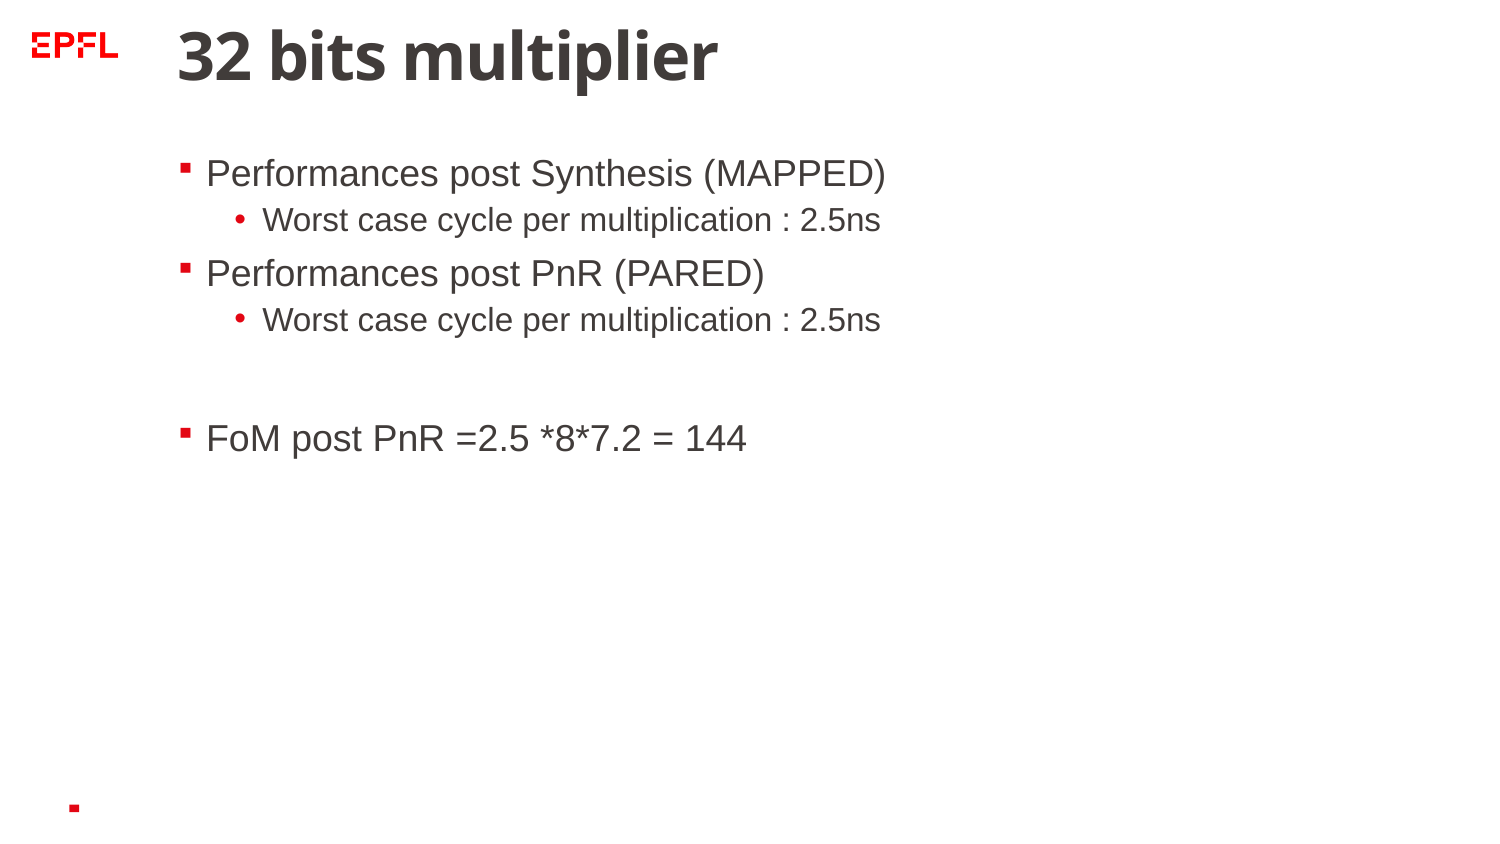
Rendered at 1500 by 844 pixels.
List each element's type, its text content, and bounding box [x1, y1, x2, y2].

list Performances post Synthesis (MAPPED) Worst case cycle per multiplication : 2.5ns Performances post PnR (PARED) Worst case cycle per multiplication : 2.5ns FoM post PnR =2.5 *8*7.2 = 144 [148, 146, 1416, 813]
title 32 bits multiplier [148, 29, 750, 127]
picture [21, 21, 129, 69]
